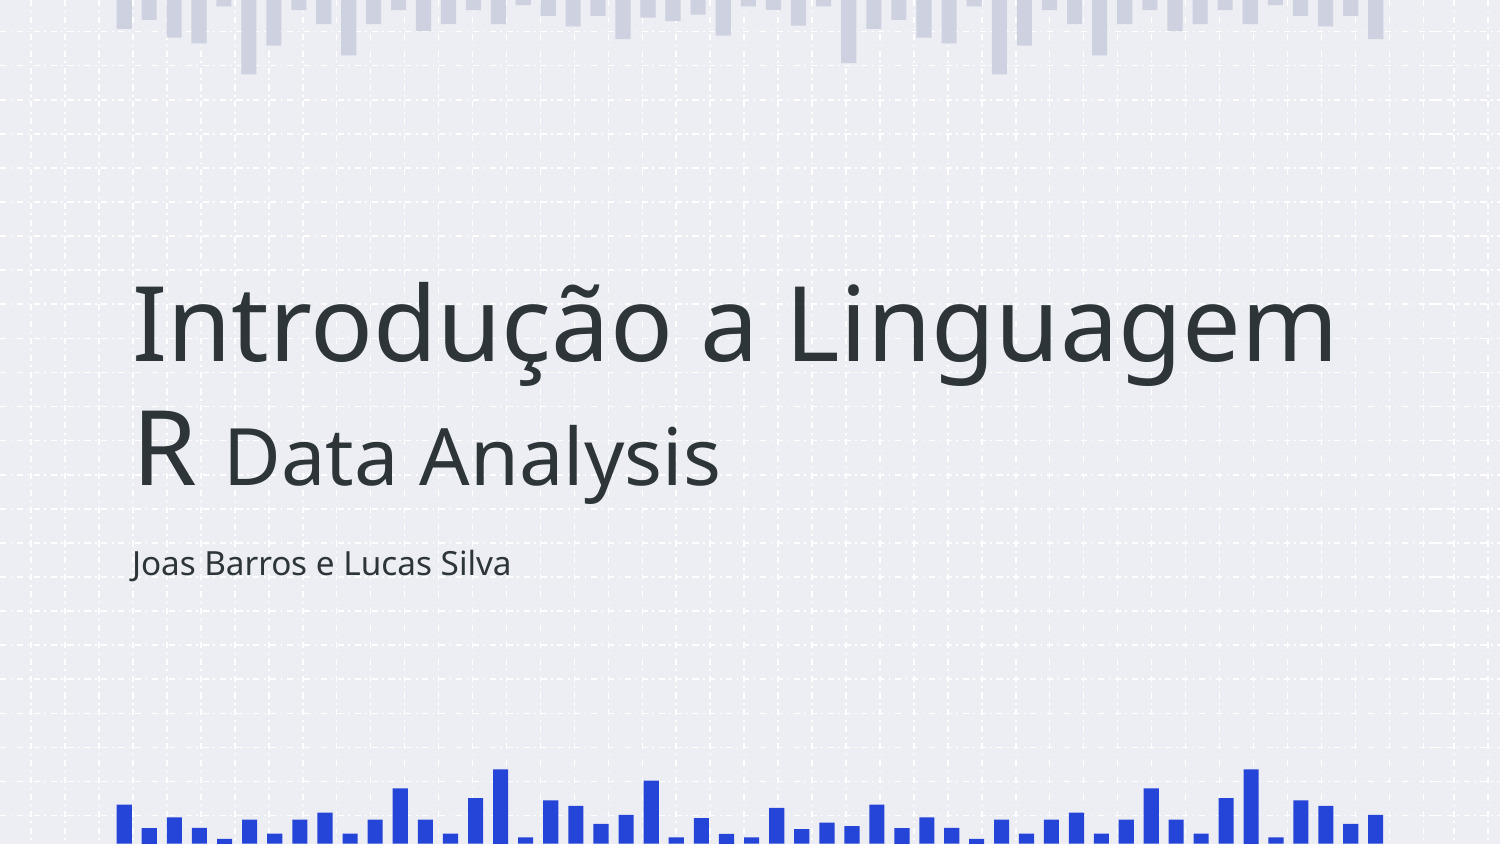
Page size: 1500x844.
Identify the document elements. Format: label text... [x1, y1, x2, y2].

subtitle Joas Barros e Lucas Silva [116, 521, 1384, 600]
title Introdução a Linguagem R Data Analysis [116, 257, 1383, 522]
